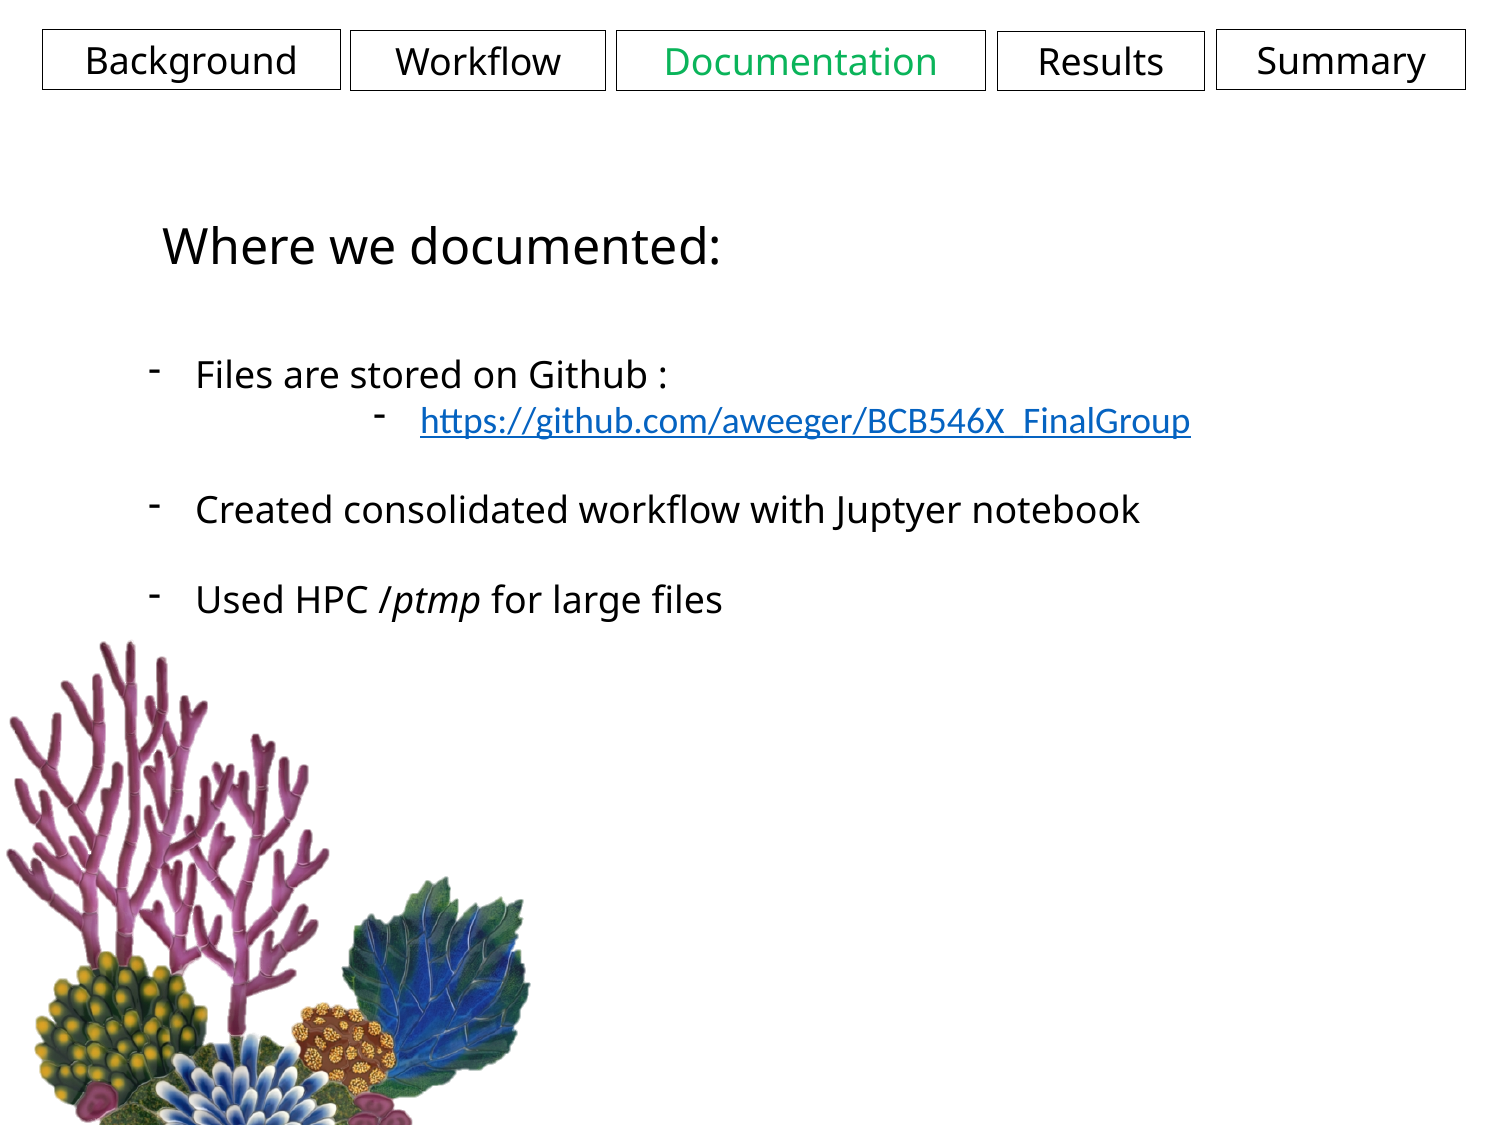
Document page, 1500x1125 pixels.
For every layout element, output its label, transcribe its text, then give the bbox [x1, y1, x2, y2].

text_box Workflow [350, 30, 606, 91]
text_box Results [997, 31, 1205, 91]
text_box Summary [1216, 29, 1466, 90]
text_box Files are stored on Github : https://github.com/aweeger/BCB546X_FinalGroup Created consolidated workflow with Juptyer notebook Used HPC /ptmp for large files [133, 343, 1415, 854]
text_box Documentation [616, 30, 986, 91]
text_box Background [42, 29, 341, 90]
picture [0, 606, 649, 1125]
text_box Where we documented: [148, 207, 738, 283]
